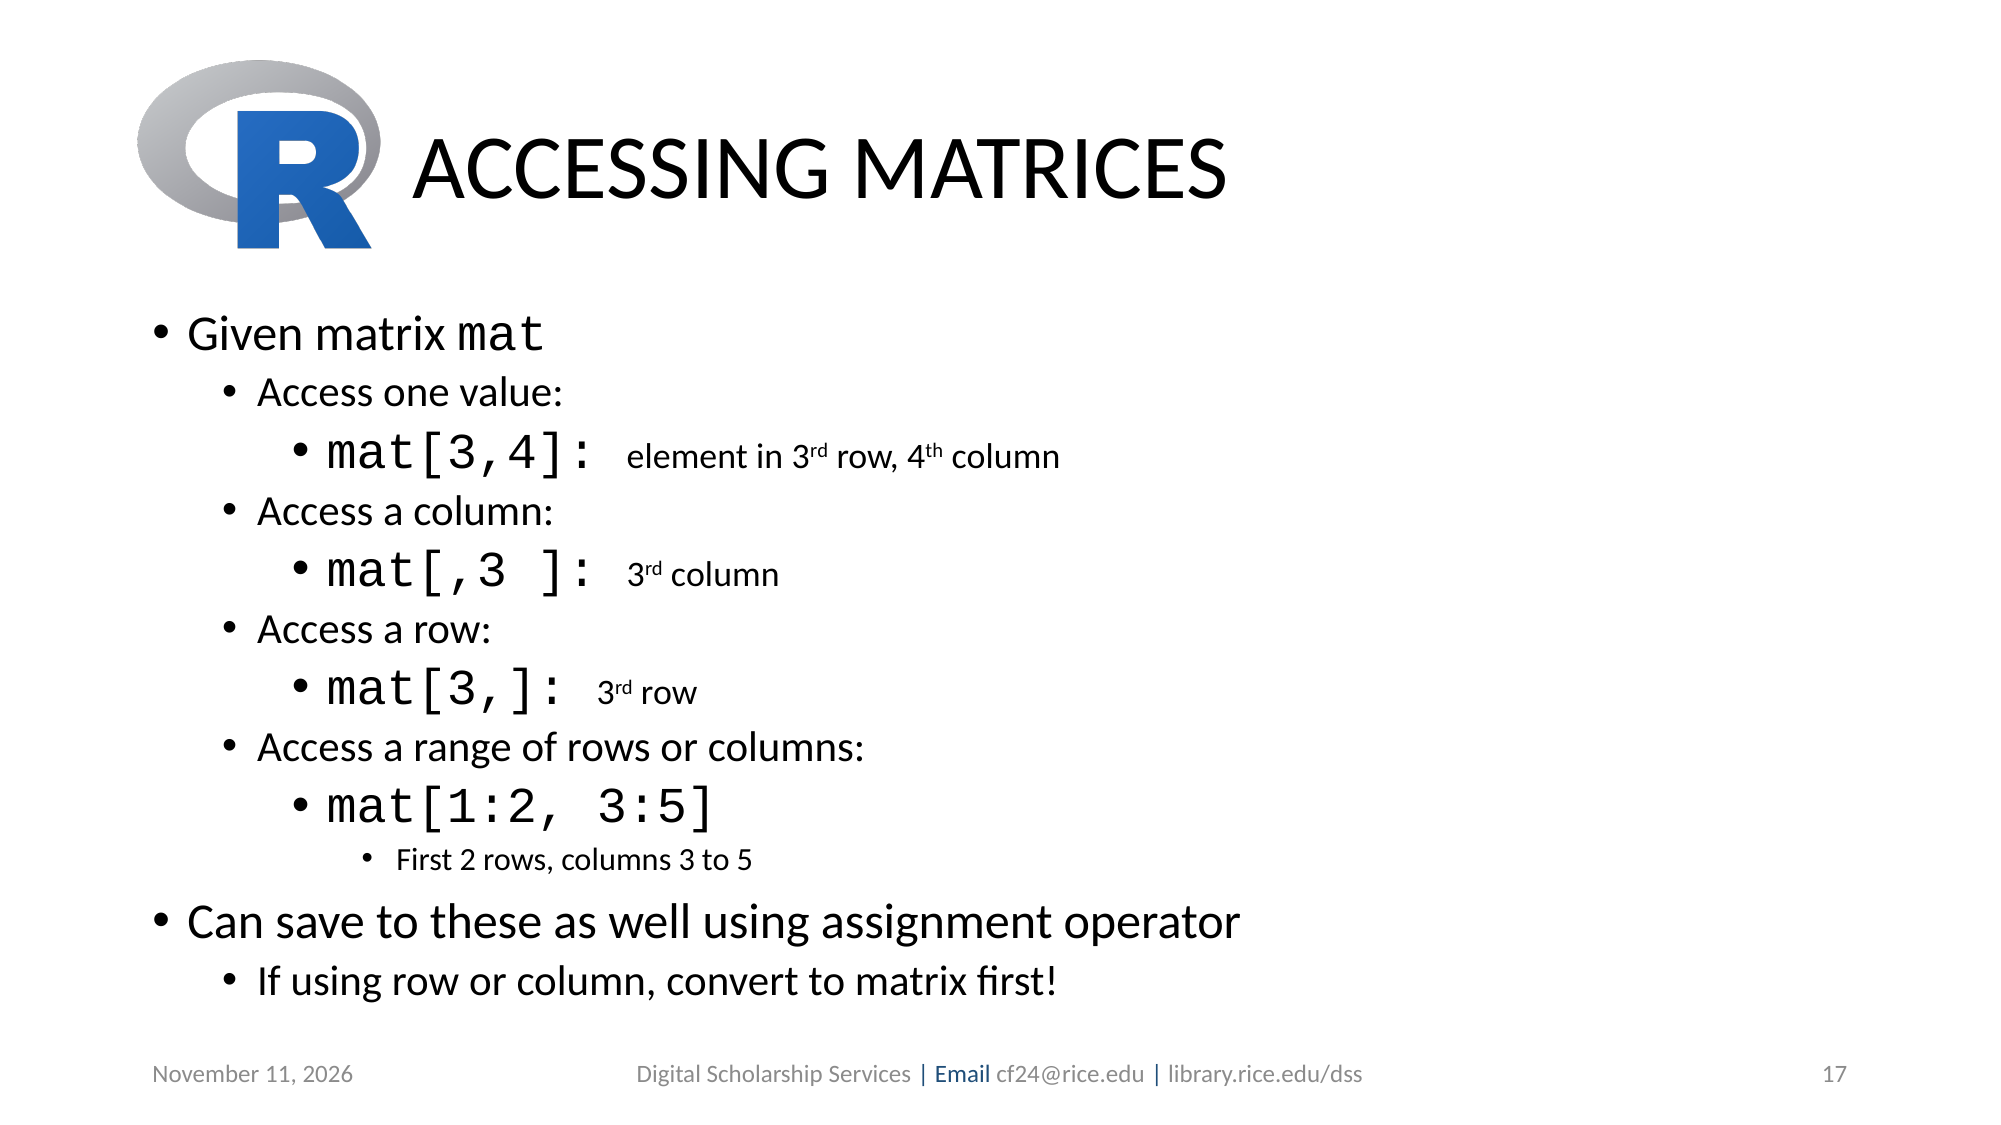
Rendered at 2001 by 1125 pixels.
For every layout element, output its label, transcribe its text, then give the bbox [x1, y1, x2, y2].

title ACCESSING MATRICES [397, 59, 1863, 278]
footer Digital Scholarship Services | Email cf24@rice.edu | library.rice.edu/dss [587, 1042, 1412, 1103]
list Given matrix mat Access one value: mat[3,4]: element in 3rd row, 4th column Access a column: mat[,3 ]: 3rd column Access a row: mat[3,]: 3rd row Access a range of rows or columns: mat[1:2, 3:5] First 2 rows, columns 3 to 5 Can save to these as well using assignment operator If using row or column, convert to matrix first! [137, 299, 1863, 1014]
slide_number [137, 1042, 587, 1103]
picture [137, 59, 381, 249]
slide_number 17 [1412, 1042, 1863, 1103]
